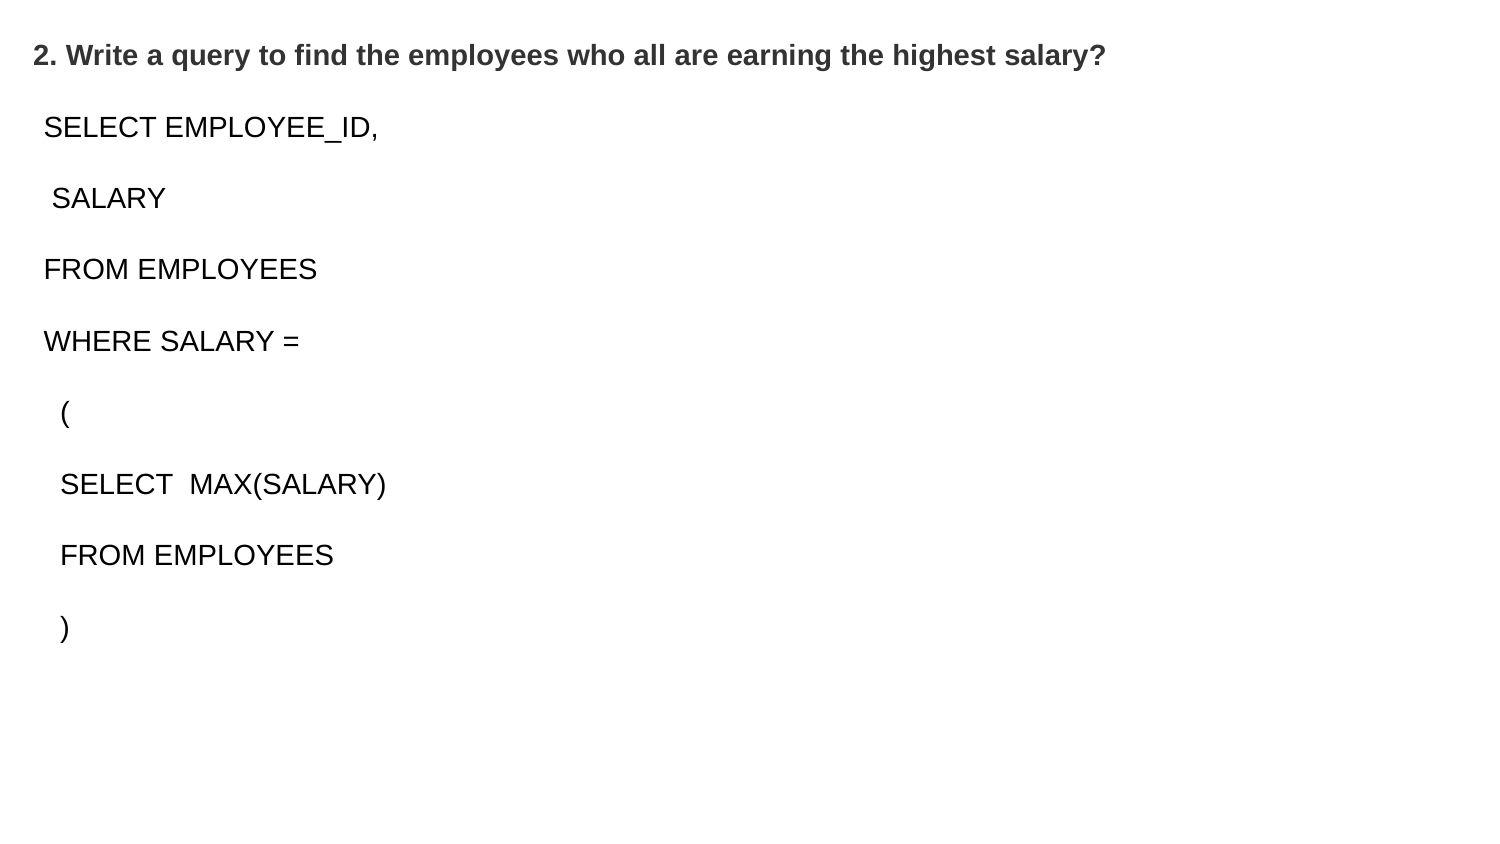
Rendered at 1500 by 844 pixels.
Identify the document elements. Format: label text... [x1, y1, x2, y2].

text_box 2. Write a query to find the employees who all are earning the highest salary? SELECT EMPLOYEE_ID, SALARY FROM EMPLOYEES WHERE SALARY = ( SELECT MAX(SALARY) FROM EMPLOYEES ) [18, 16, 1480, 724]
